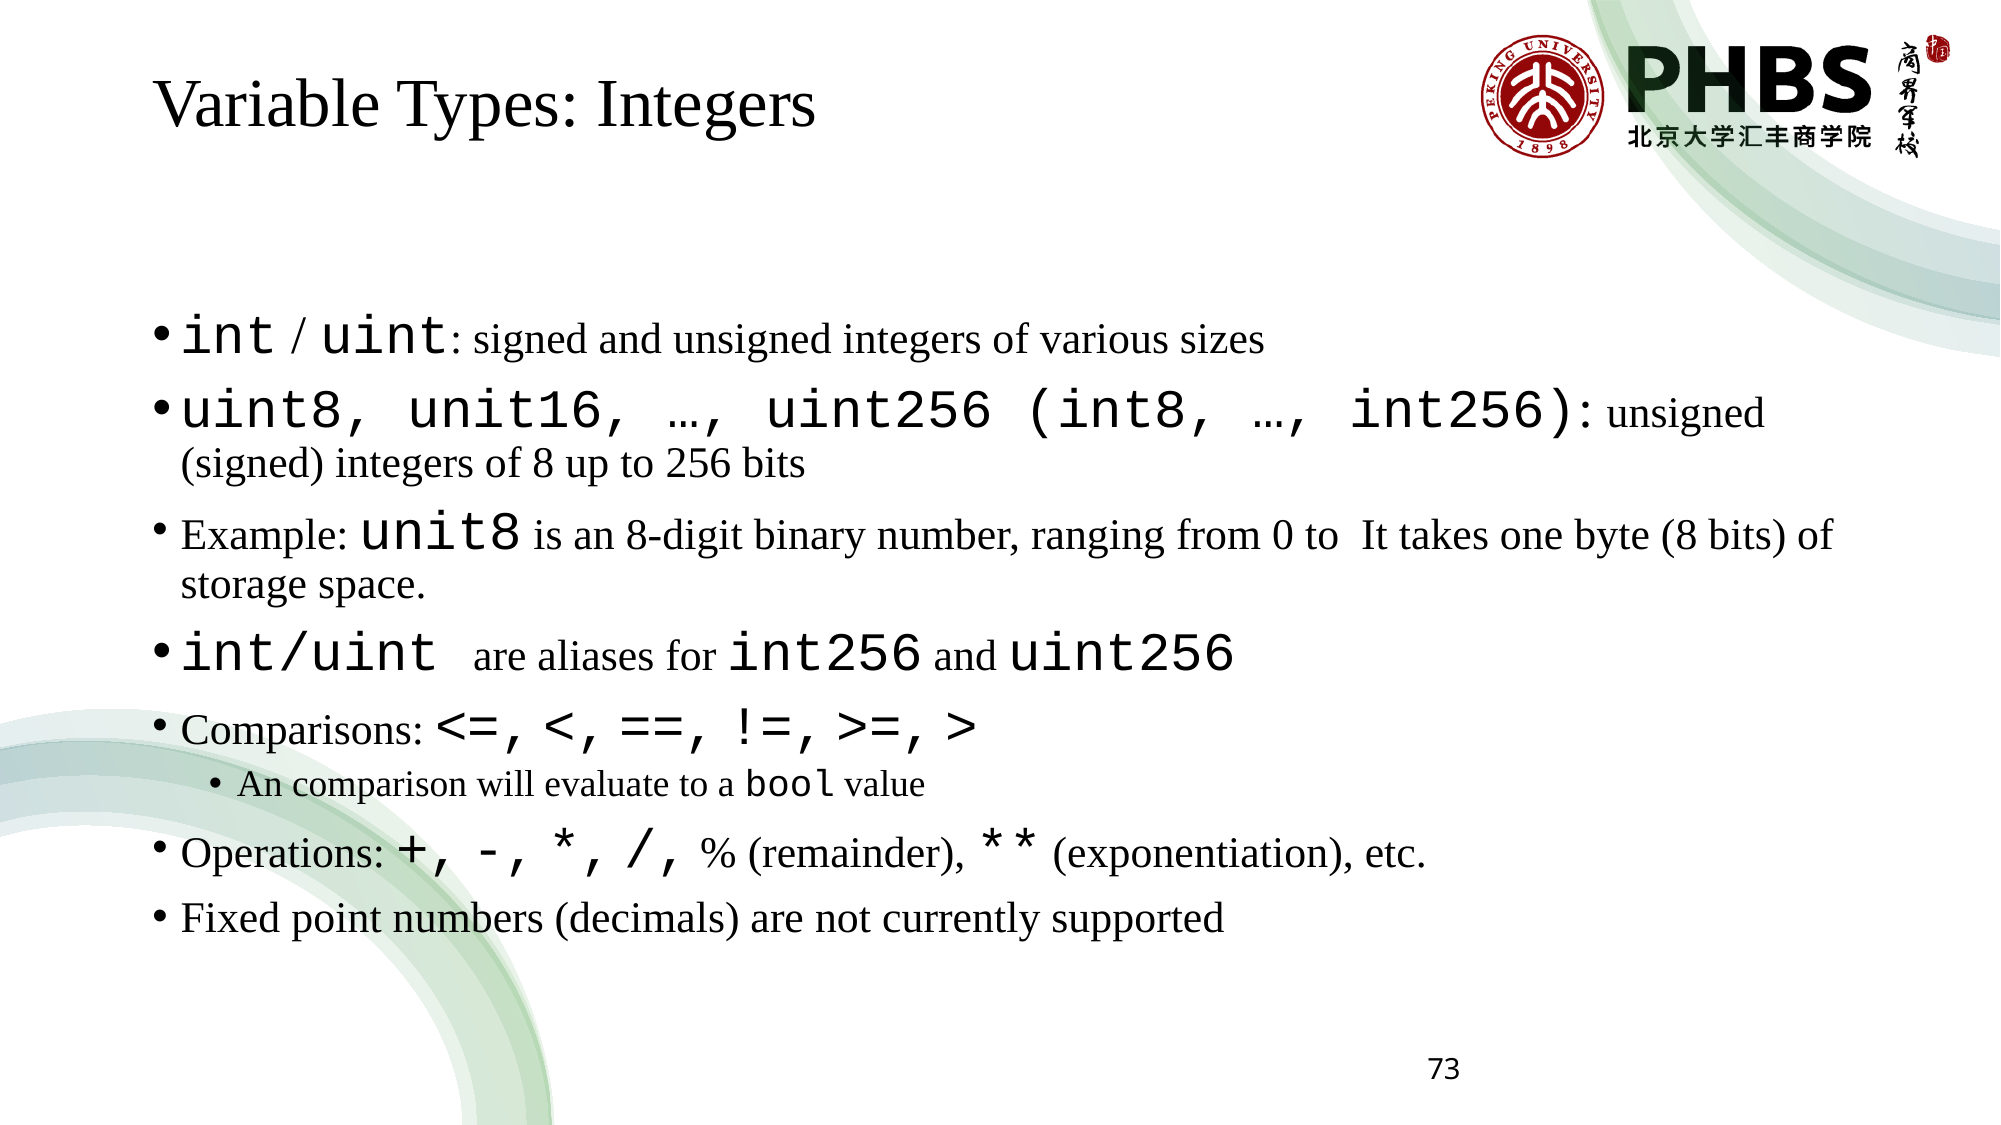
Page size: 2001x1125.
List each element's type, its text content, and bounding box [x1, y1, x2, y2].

footer [249, 1042, 757, 1103]
picture [1458, 0, 1609, 59]
slide_number 73 [1412, 1042, 1750, 1103]
title Variable Types: Integers [137, 59, 1863, 278]
picture [1625, 0, 2000, 185]
